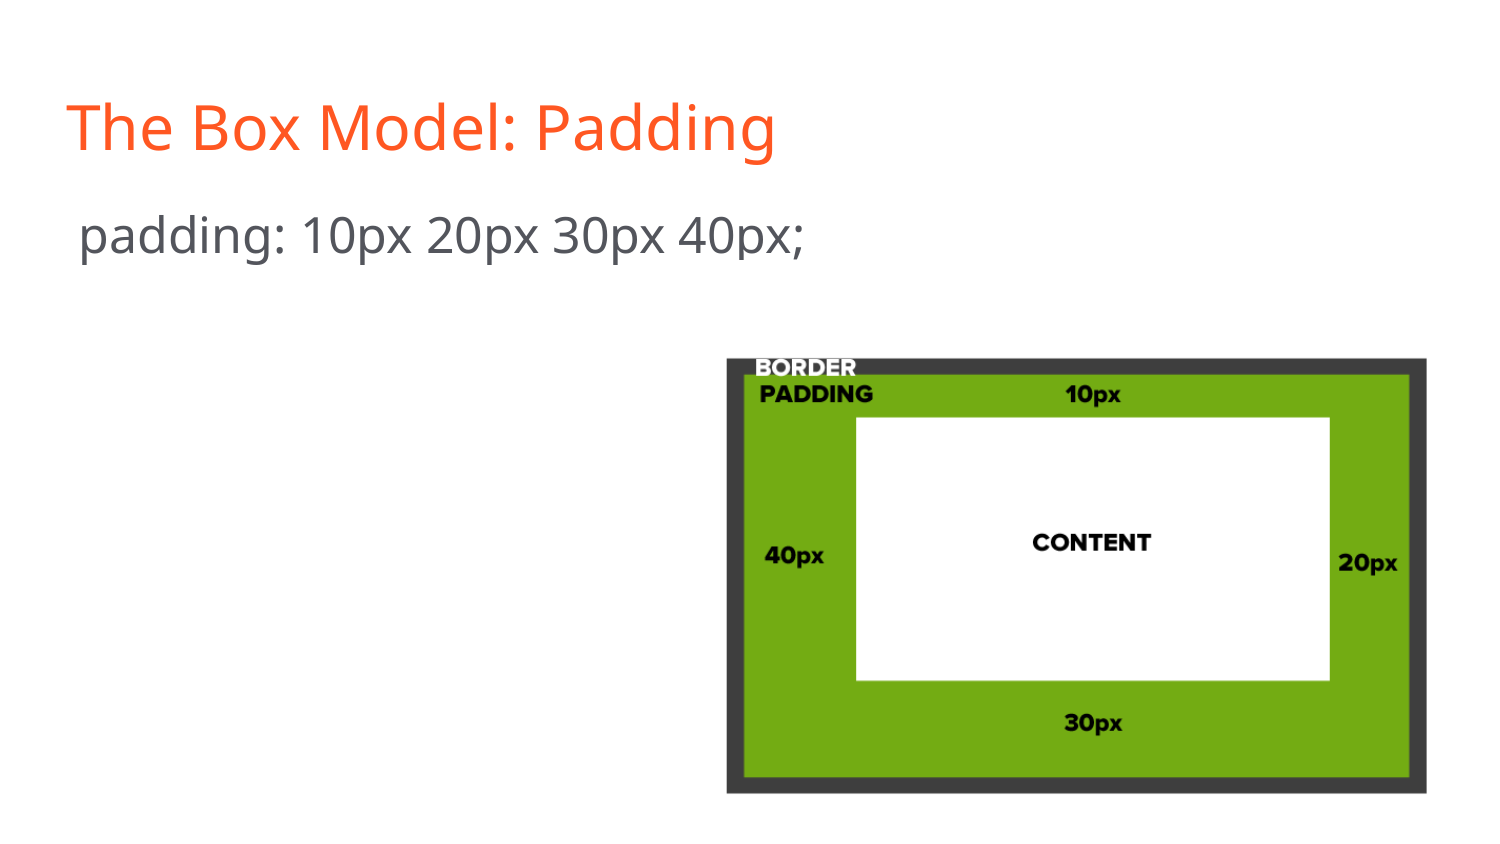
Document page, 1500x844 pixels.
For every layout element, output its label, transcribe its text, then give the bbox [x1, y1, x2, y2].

text_box padding: 10px 20px 30px 40px; [63, 188, 932, 294]
picture [672, 260, 1500, 844]
title The Box Model: Padding [51, 72, 1449, 167]
